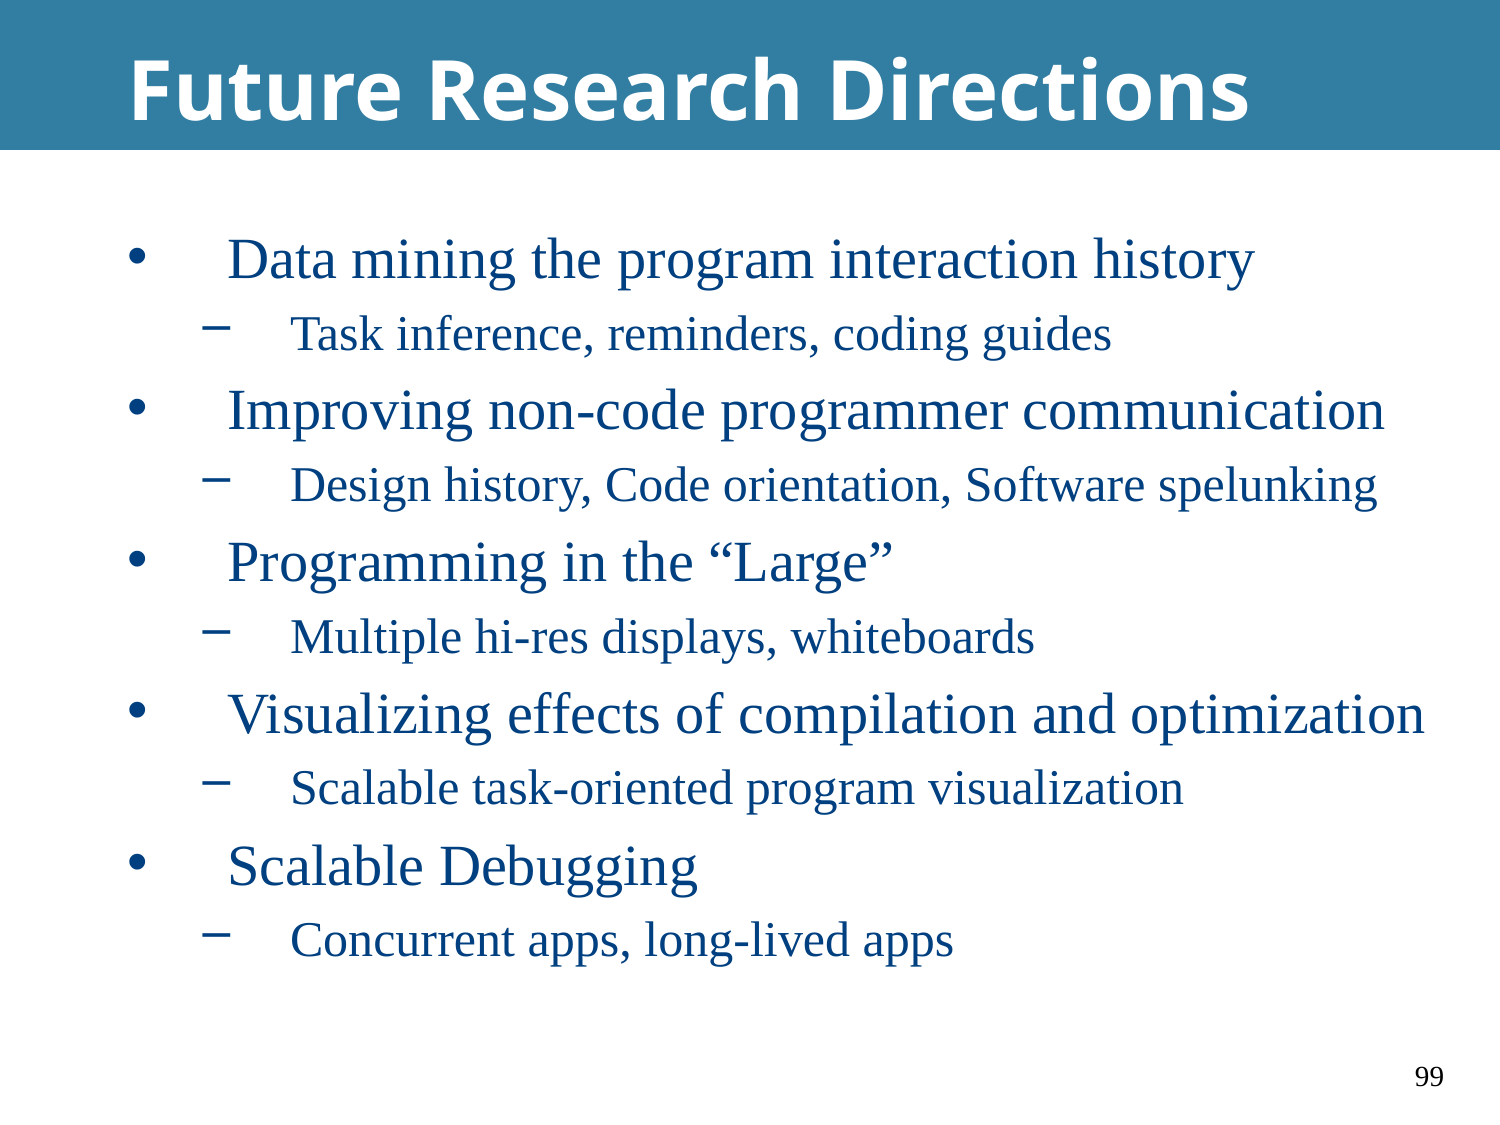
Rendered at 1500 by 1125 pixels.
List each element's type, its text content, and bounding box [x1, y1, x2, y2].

list Data mining the program interaction history Task inference, reminders, coding guides Improving non-code programmer communication Design history, Code orientation, Software spelunking Programming in the “Large” Multiple hi-res displays, whiteboards Visualizing effects of compilation and optimization Scalable task-oriented program visualization Scalable Debugging Concurrent apps, long-lived apps [112, 212, 1463, 1038]
title Future Research Directions [112, 12, 1500, 163]
